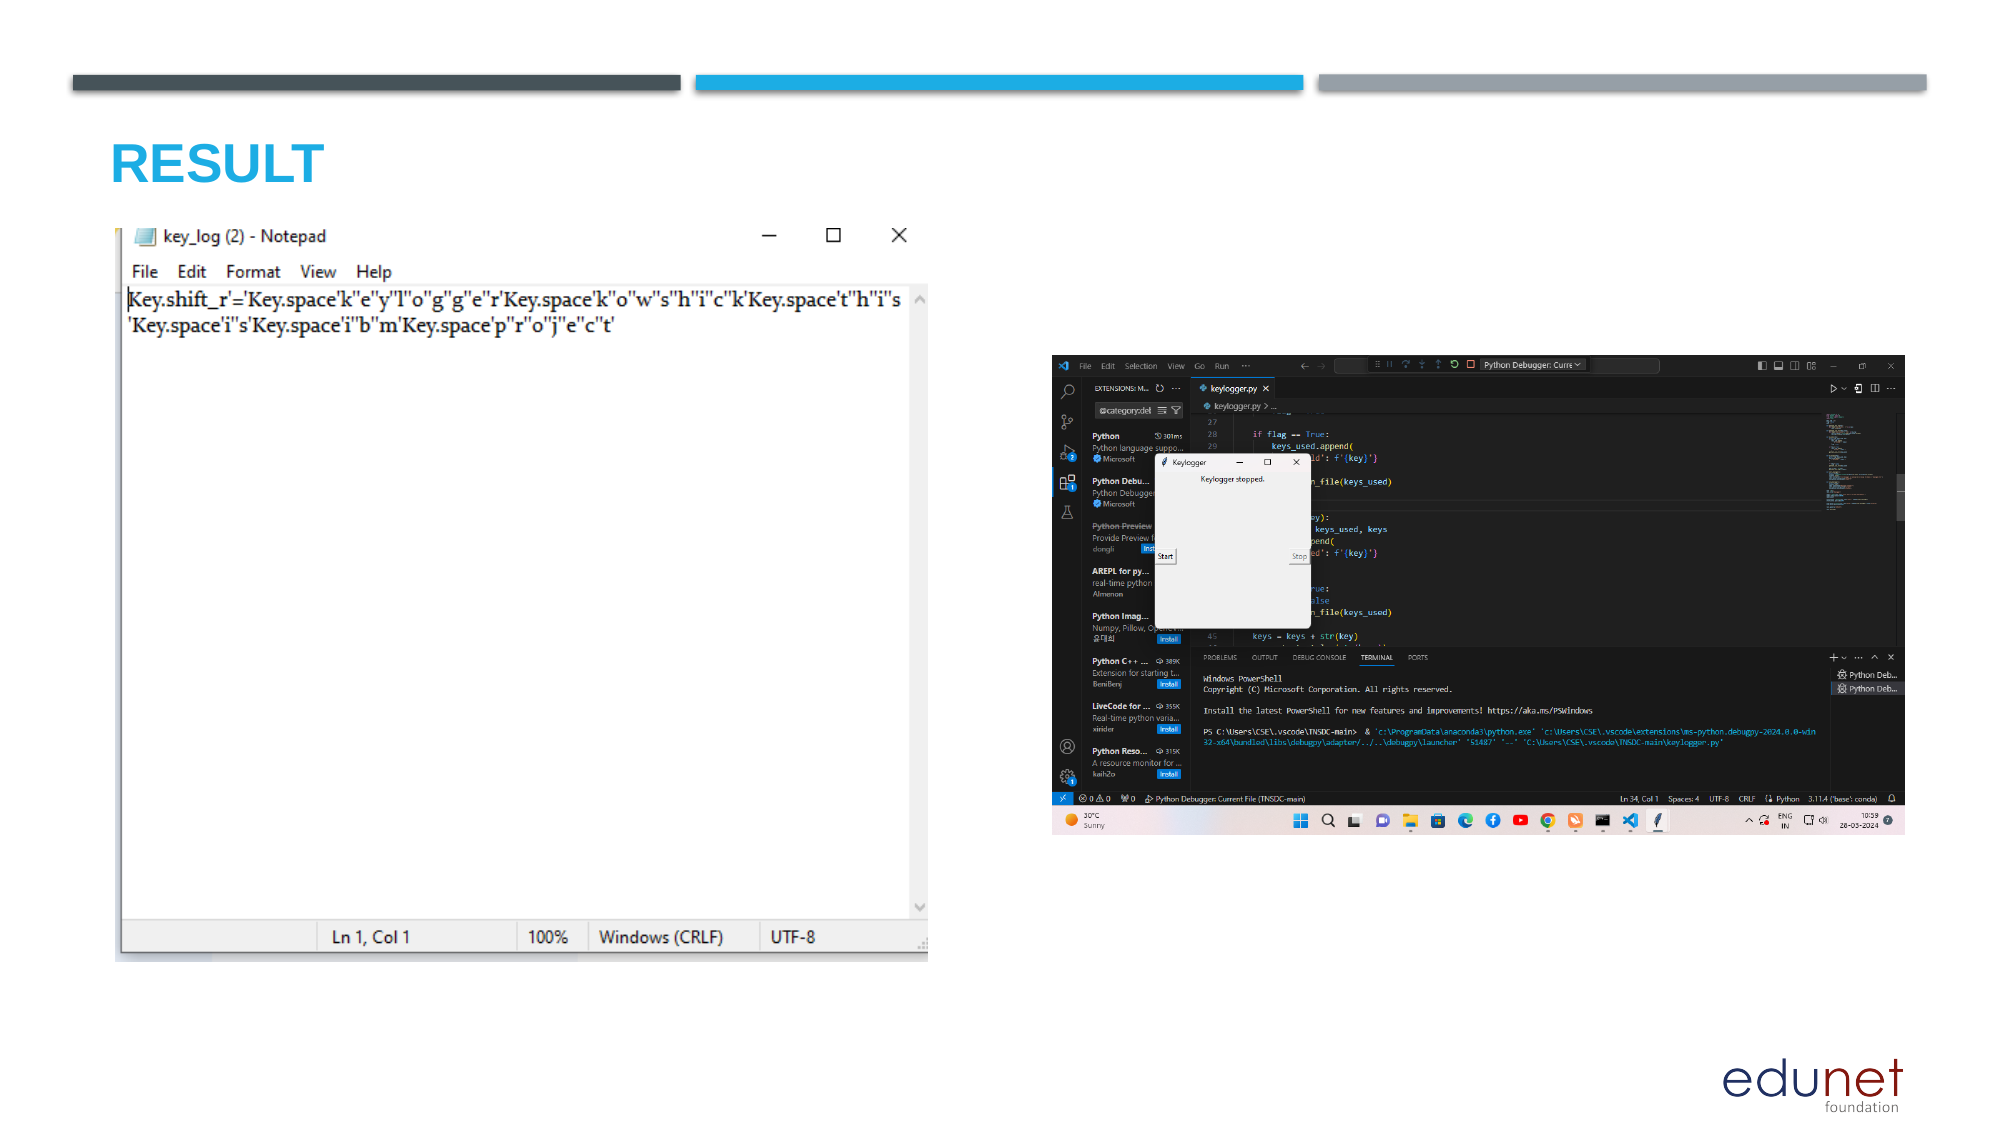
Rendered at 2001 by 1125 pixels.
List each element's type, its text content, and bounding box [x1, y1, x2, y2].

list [1052, 354, 1906, 835]
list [114, 227, 928, 962]
picture [1719, 1056, 1905, 1116]
title Result [95, 119, 1905, 201]
